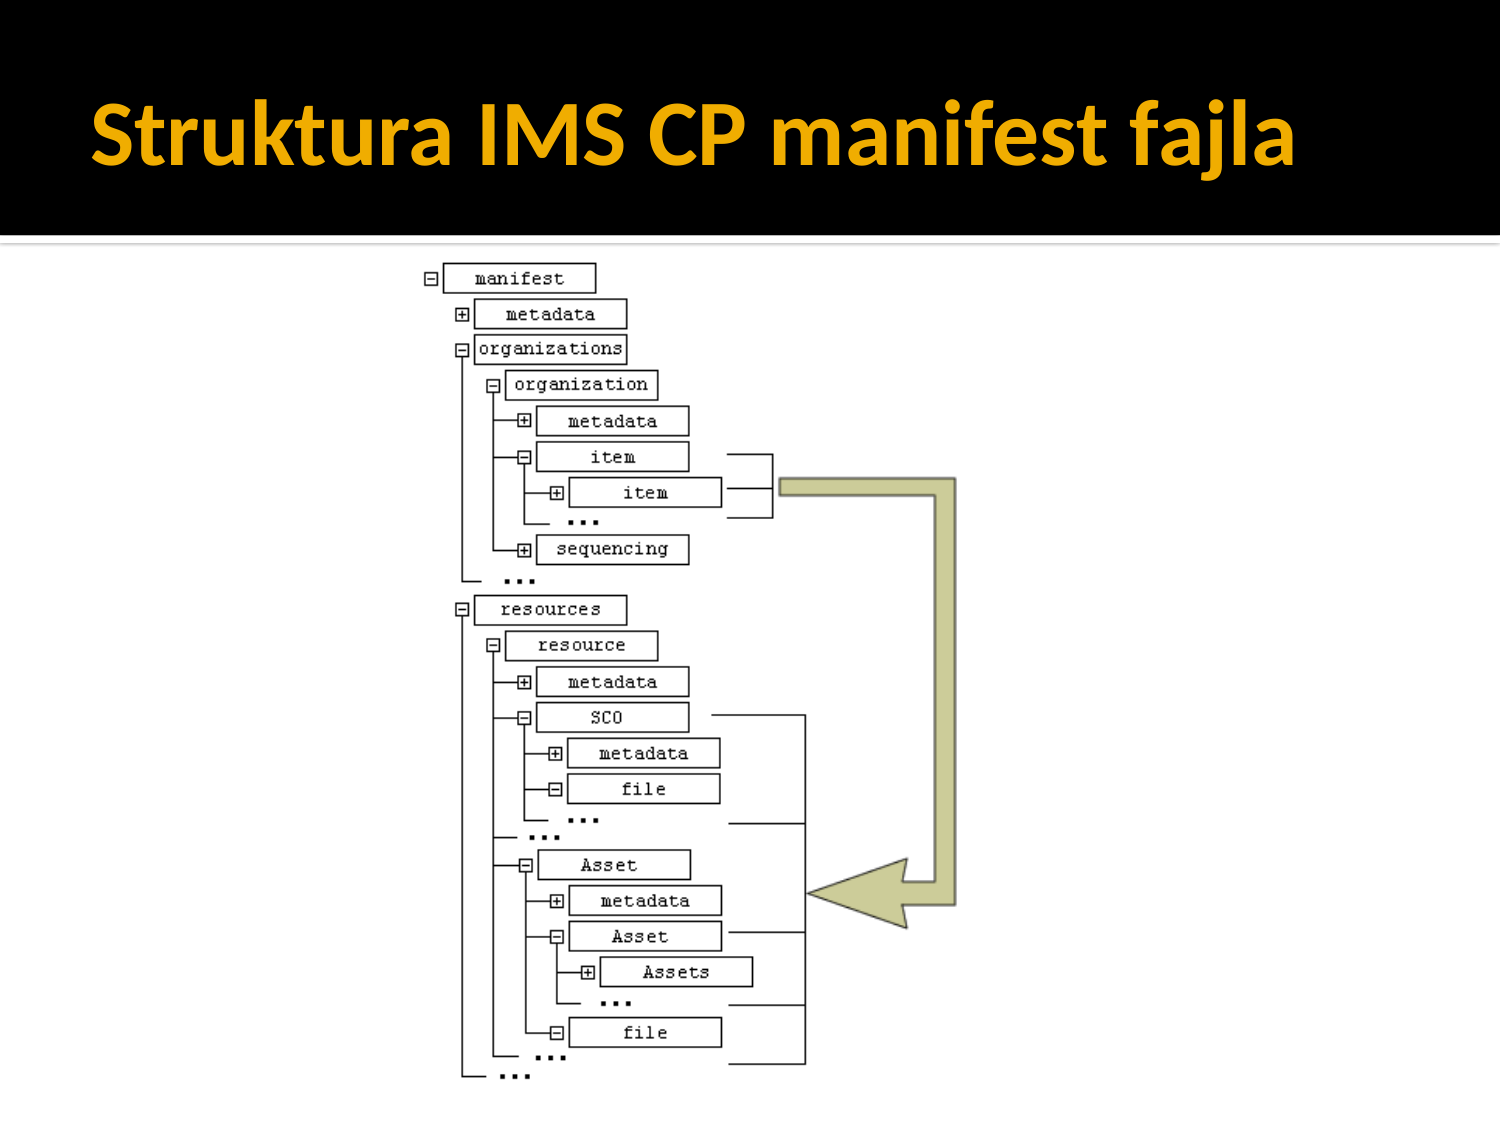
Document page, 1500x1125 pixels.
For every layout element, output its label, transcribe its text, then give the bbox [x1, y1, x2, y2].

picture [412, 249, 988, 1104]
title Struktura IMS CP manifest fajla [75, 25, 1425, 231]
